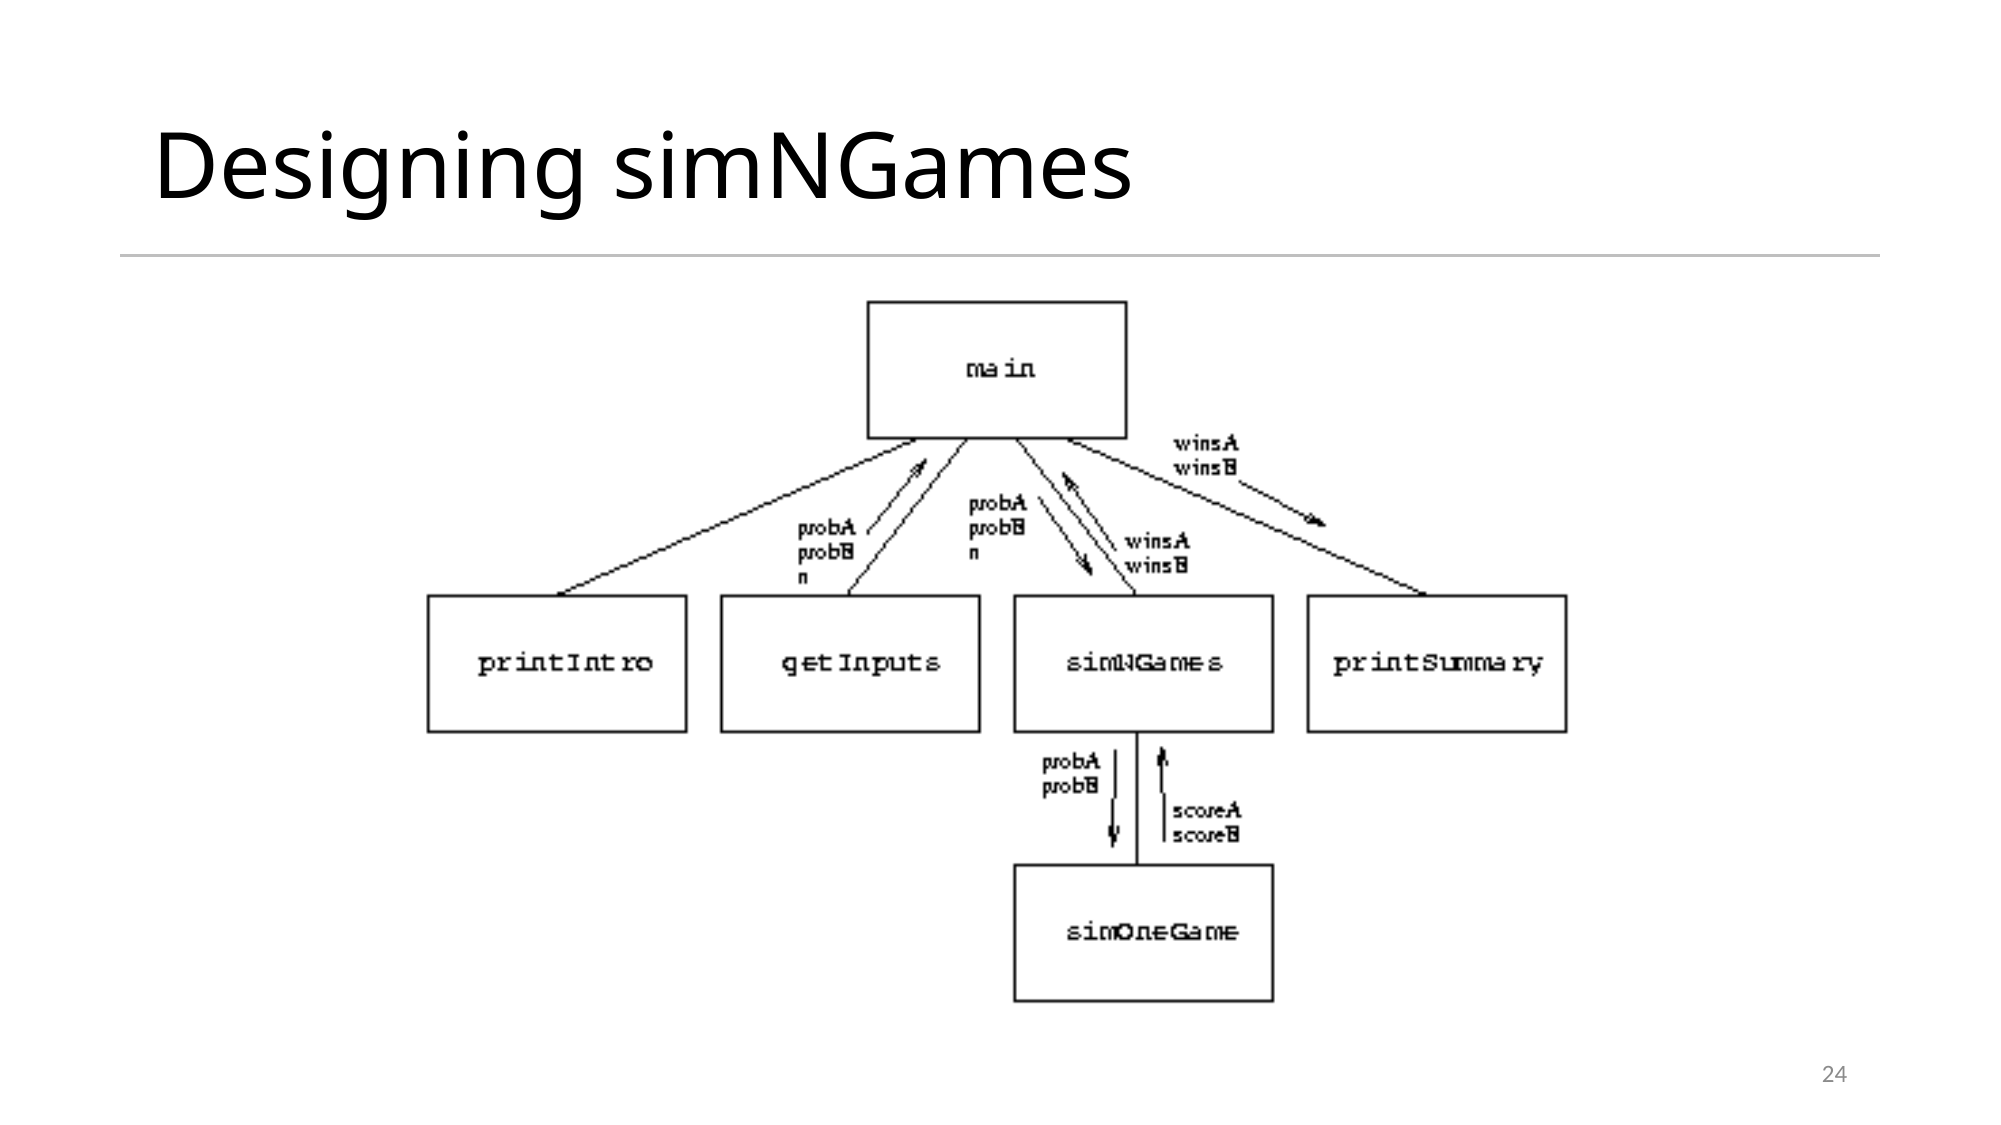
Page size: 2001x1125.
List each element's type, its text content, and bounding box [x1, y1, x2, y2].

title Designing simNGames [137, 59, 1863, 278]
slide_number 24 [1412, 1042, 1863, 1103]
picture [424, 299, 1571, 1006]
